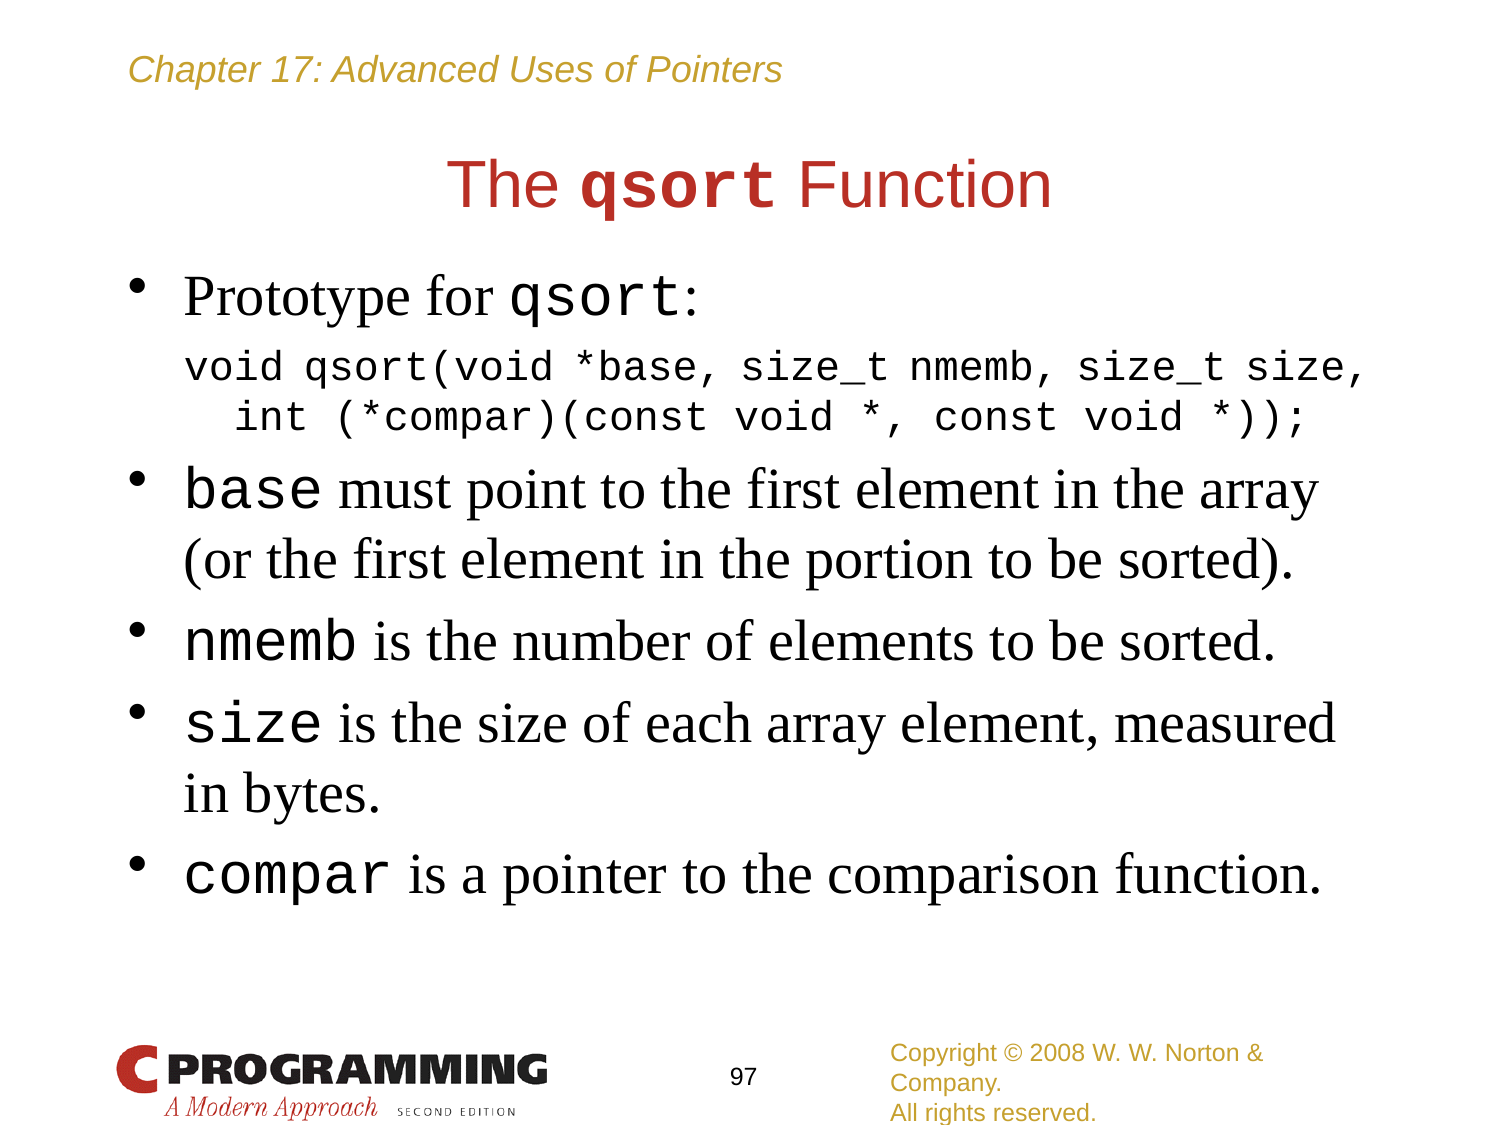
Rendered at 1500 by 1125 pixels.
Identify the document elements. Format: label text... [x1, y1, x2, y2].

slide_number 97 [687, 1049, 801, 1101]
title The qsort Function [112, 125, 1388, 238]
footer Copyright © 2008 W. W. Norton & Company. All rights reserved. [874, 1043, 1388, 1119]
list Prototype for qsort: void qsort(void *base, size_t nmemb, size_t size, int (*compar)(const void *, const void *)); base must point to the first element in the array (or the first element in the portion to be sorted). nmemb is the number of elements to be sorted. size is the size of each array element, measured in bytes. compar is a pointer to the comparison function. [112, 249, 1388, 1038]
picture [112, 1041, 550, 1123]
